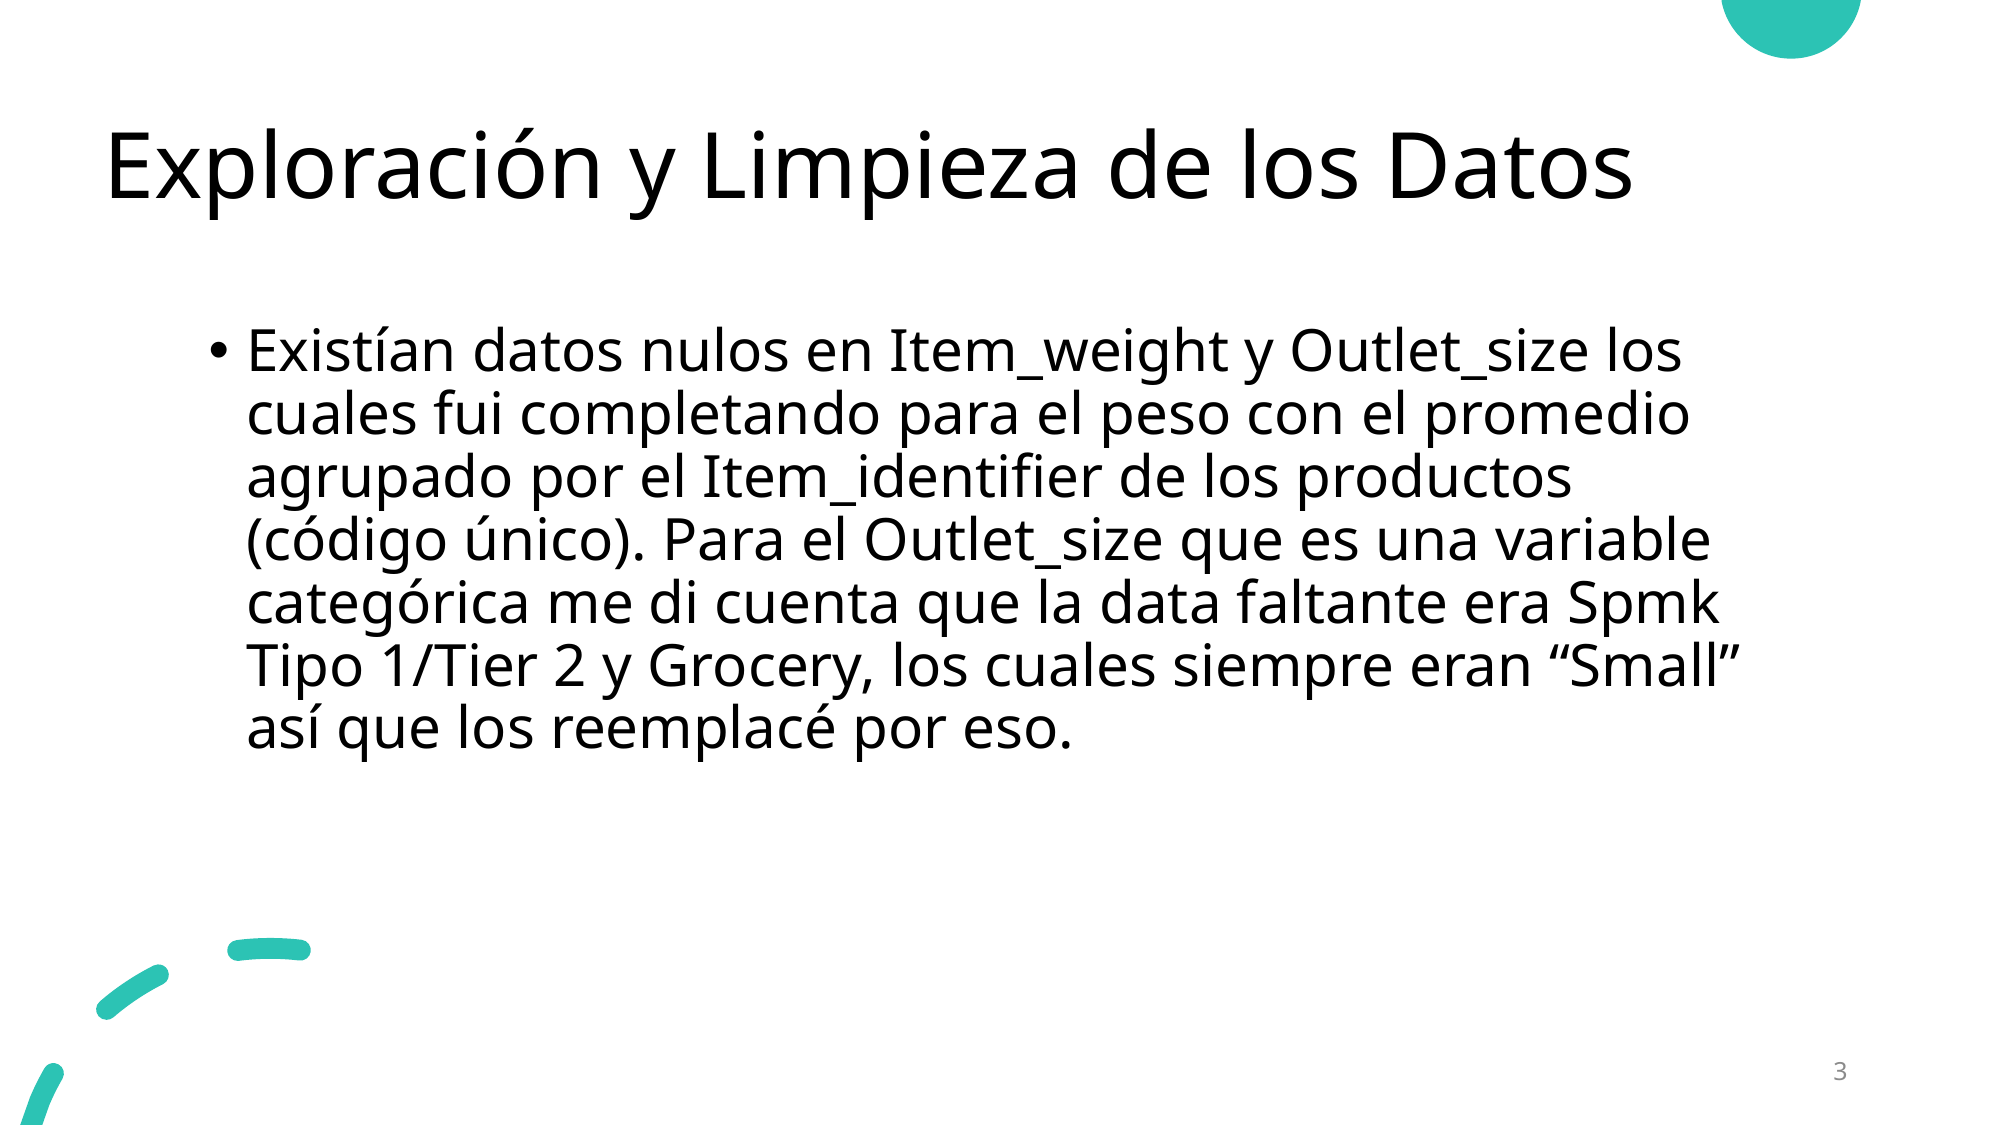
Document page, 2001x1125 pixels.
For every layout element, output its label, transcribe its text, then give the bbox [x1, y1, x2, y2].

list Existían datos nulos en Item_weight y Outlet_size los cuales fui completando para el peso con el promedio agrupado por el Item_identifier de los productos (código único). Para el Outlet_size que es una variable categórica me di cuenta que la data faltante era Spmk Tipo 1/Tier 2 y Grocery, los cuales siempre eran “Small” así que los reemplacé por eso. [193, 313, 1806, 947]
title Exploración y Limpieza de los Datos [88, 59, 1814, 278]
slide_number 3 [1412, 1042, 1863, 1103]
